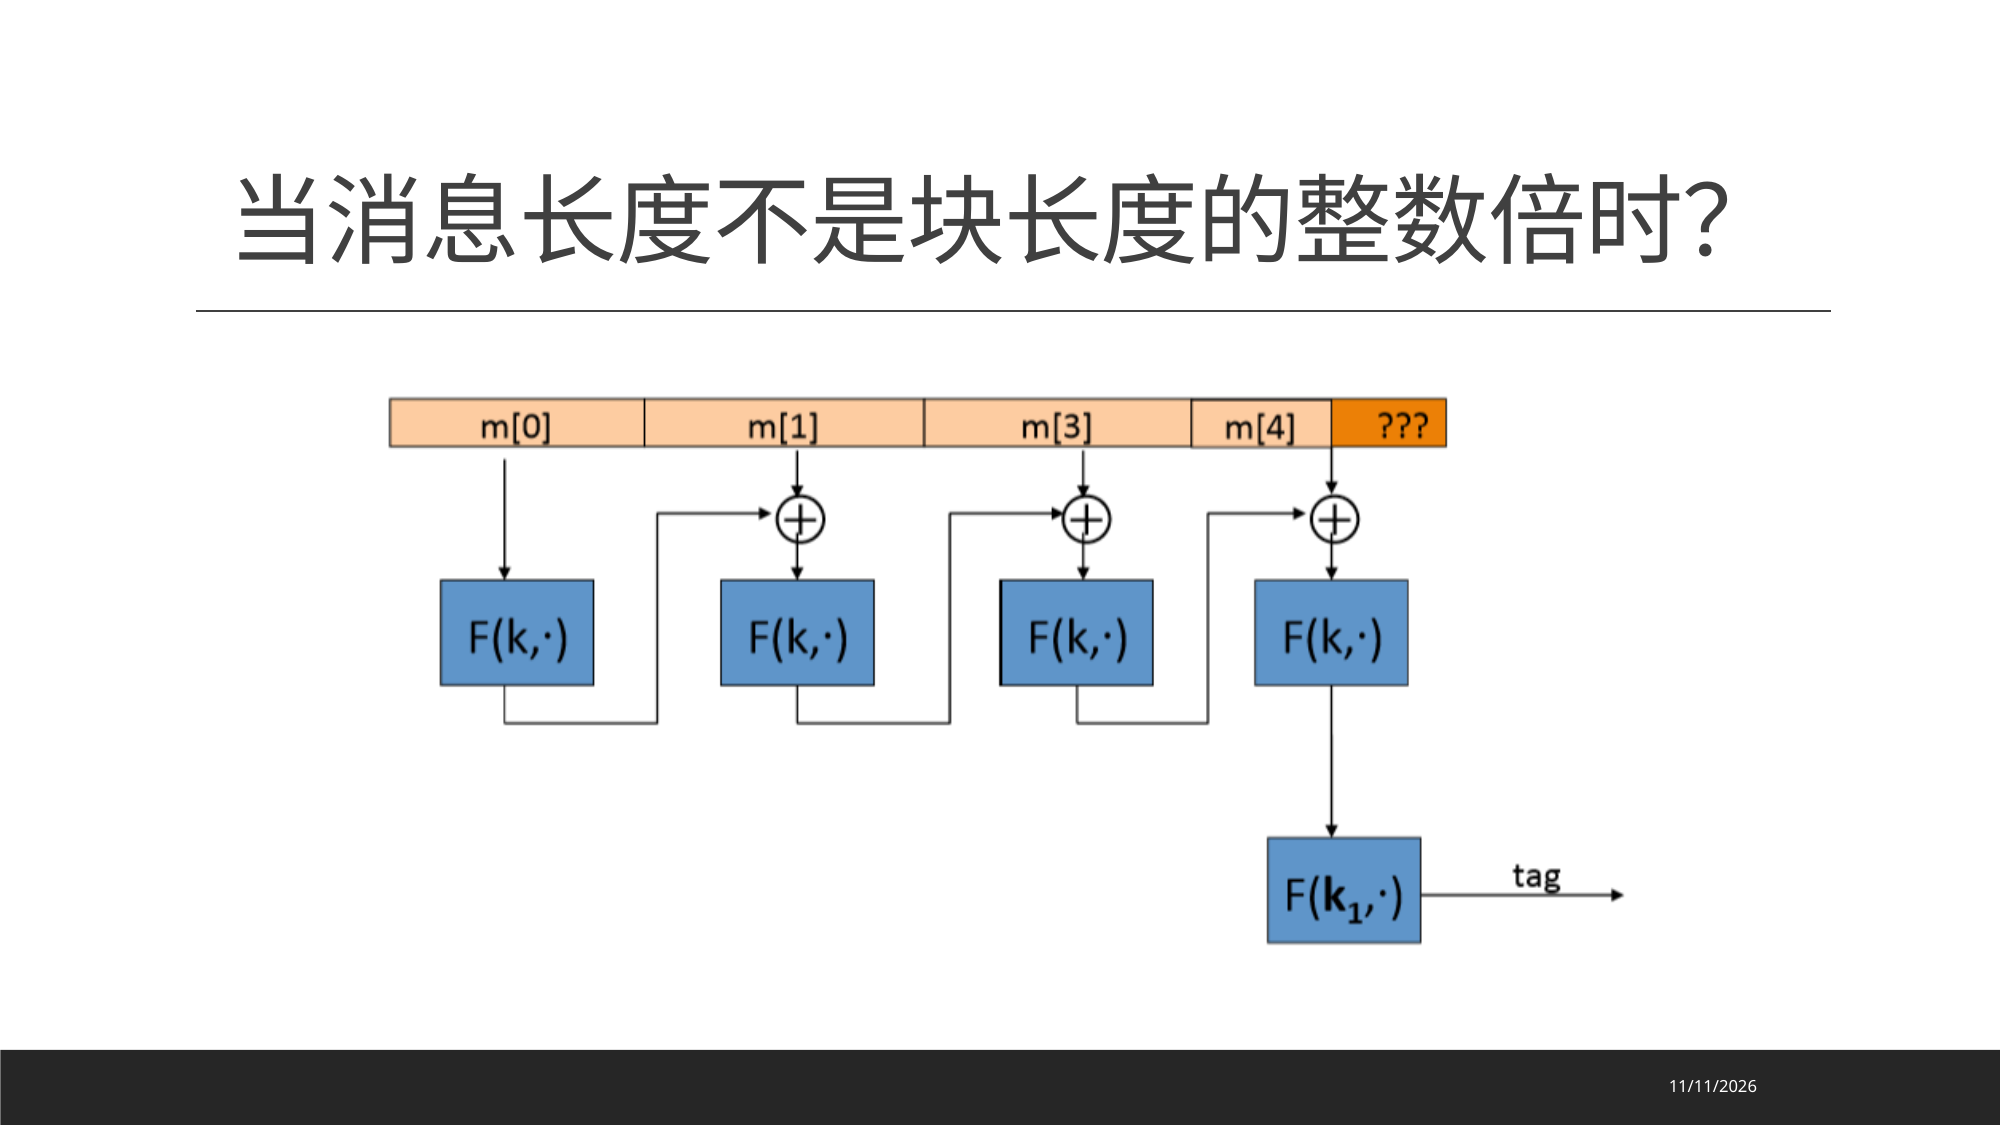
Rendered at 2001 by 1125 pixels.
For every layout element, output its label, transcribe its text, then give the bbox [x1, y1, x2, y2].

picture [338, 327, 1672, 975]
title 当消息长度不是块长度的整数倍时？ [180, 47, 1830, 285]
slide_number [1348, 1057, 1773, 1118]
